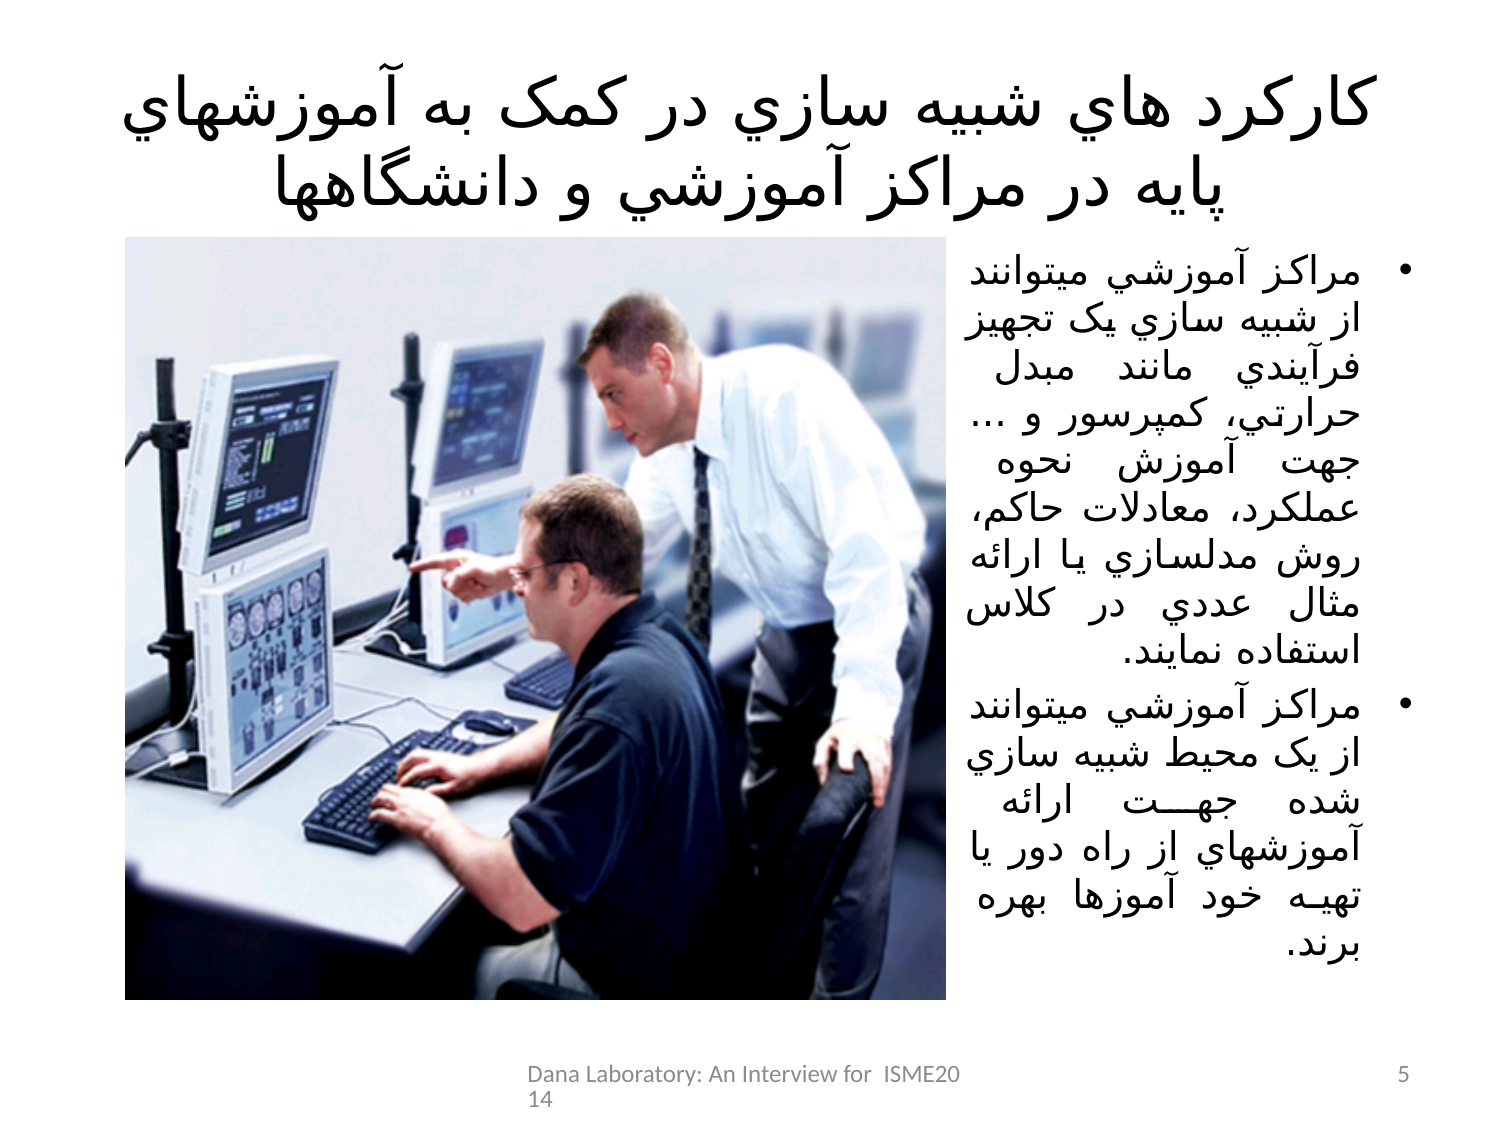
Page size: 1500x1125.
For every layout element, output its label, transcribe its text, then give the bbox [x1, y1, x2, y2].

list مراکز آموزشي ميتوانند از شبيه سازي يک تجهيز فرآيندي مانند مبدل حرارتي، کمپرسور و ... جهت آموزش نحوه عملکرد، معادلات حاکم، روش مدلسازي يا ارائه مثال عددي در کلاس استفاده نمايند. مراکز آموزشي ميتوانند از يک محيط شبيه سازي شده جهت ارائه آموزشهاي از راه دور يا تهيه خود آموزها بهره برند. [950, 237, 1425, 1013]
slide_number 5 [1074, 1042, 1425, 1103]
title کارکرد هاي شبيه سازي در کمک به آموزشهاي پايه در مراکز آموزشي و دانشگاهها [75, 45, 1425, 233]
picture [124, 237, 946, 1001]
footer Dana Laboratory: An Interview for ISME2014 [512, 1042, 988, 1103]
